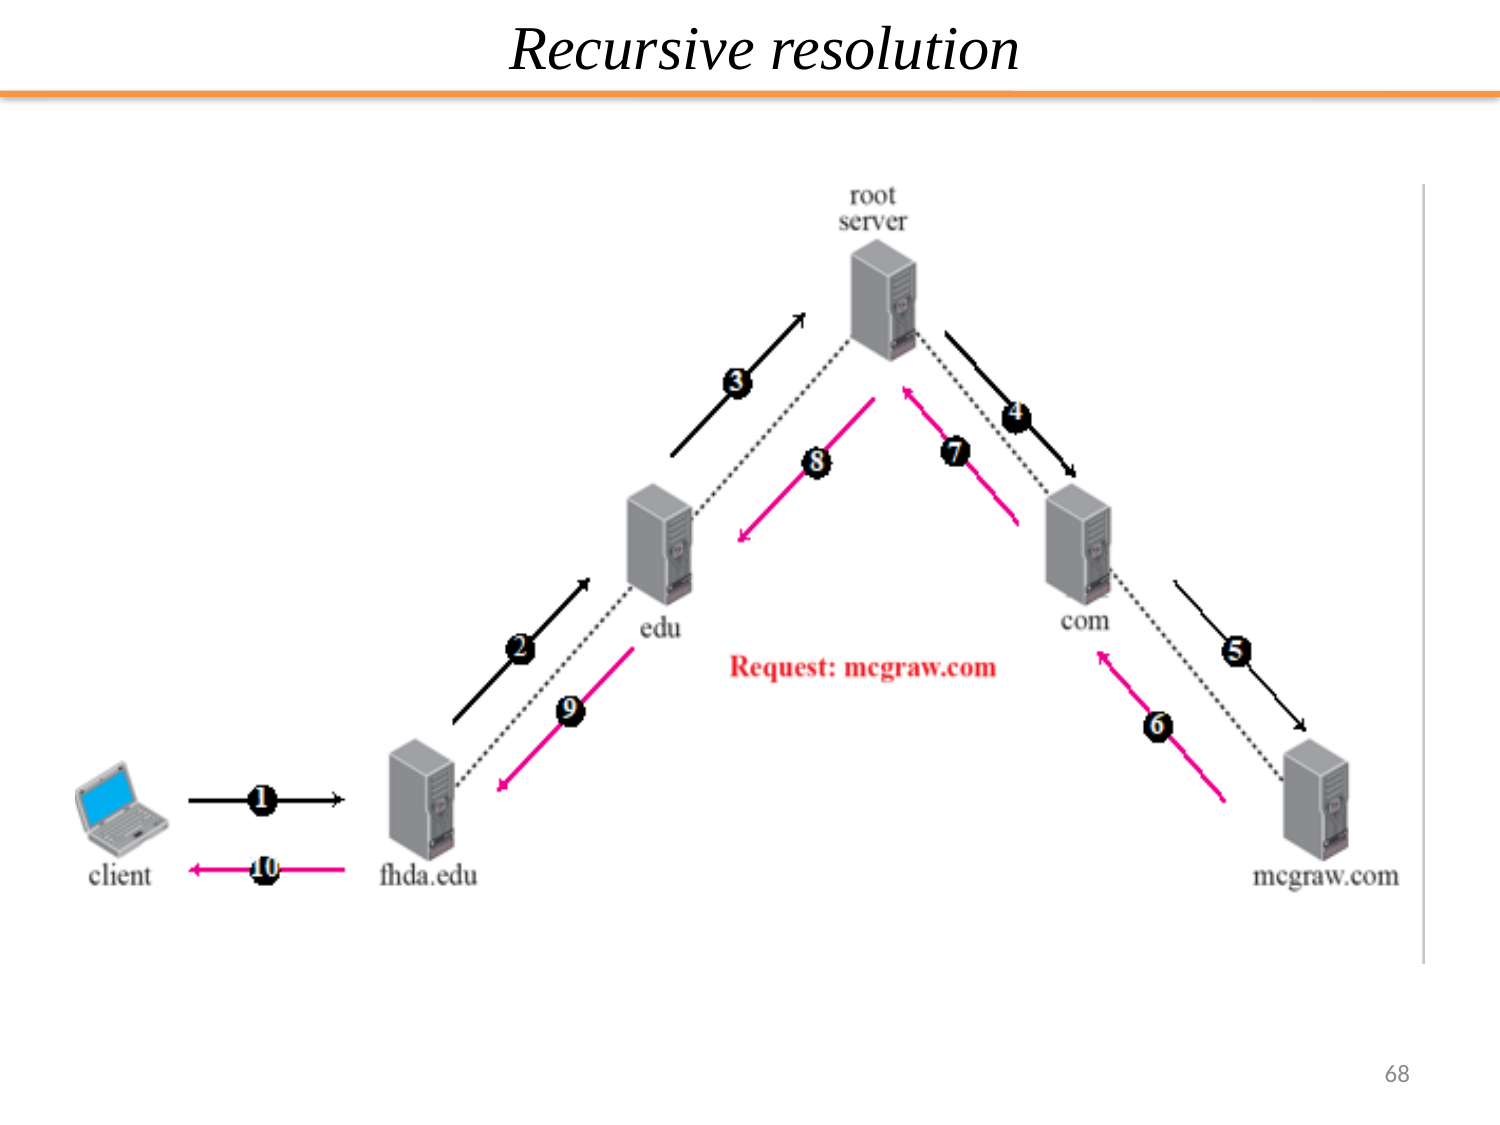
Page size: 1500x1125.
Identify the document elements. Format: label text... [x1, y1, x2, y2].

slide_number 68 [1074, 1042, 1425, 1103]
picture [74, 184, 1426, 965]
title Recursive resolution [75, 0, 1425, 90]
